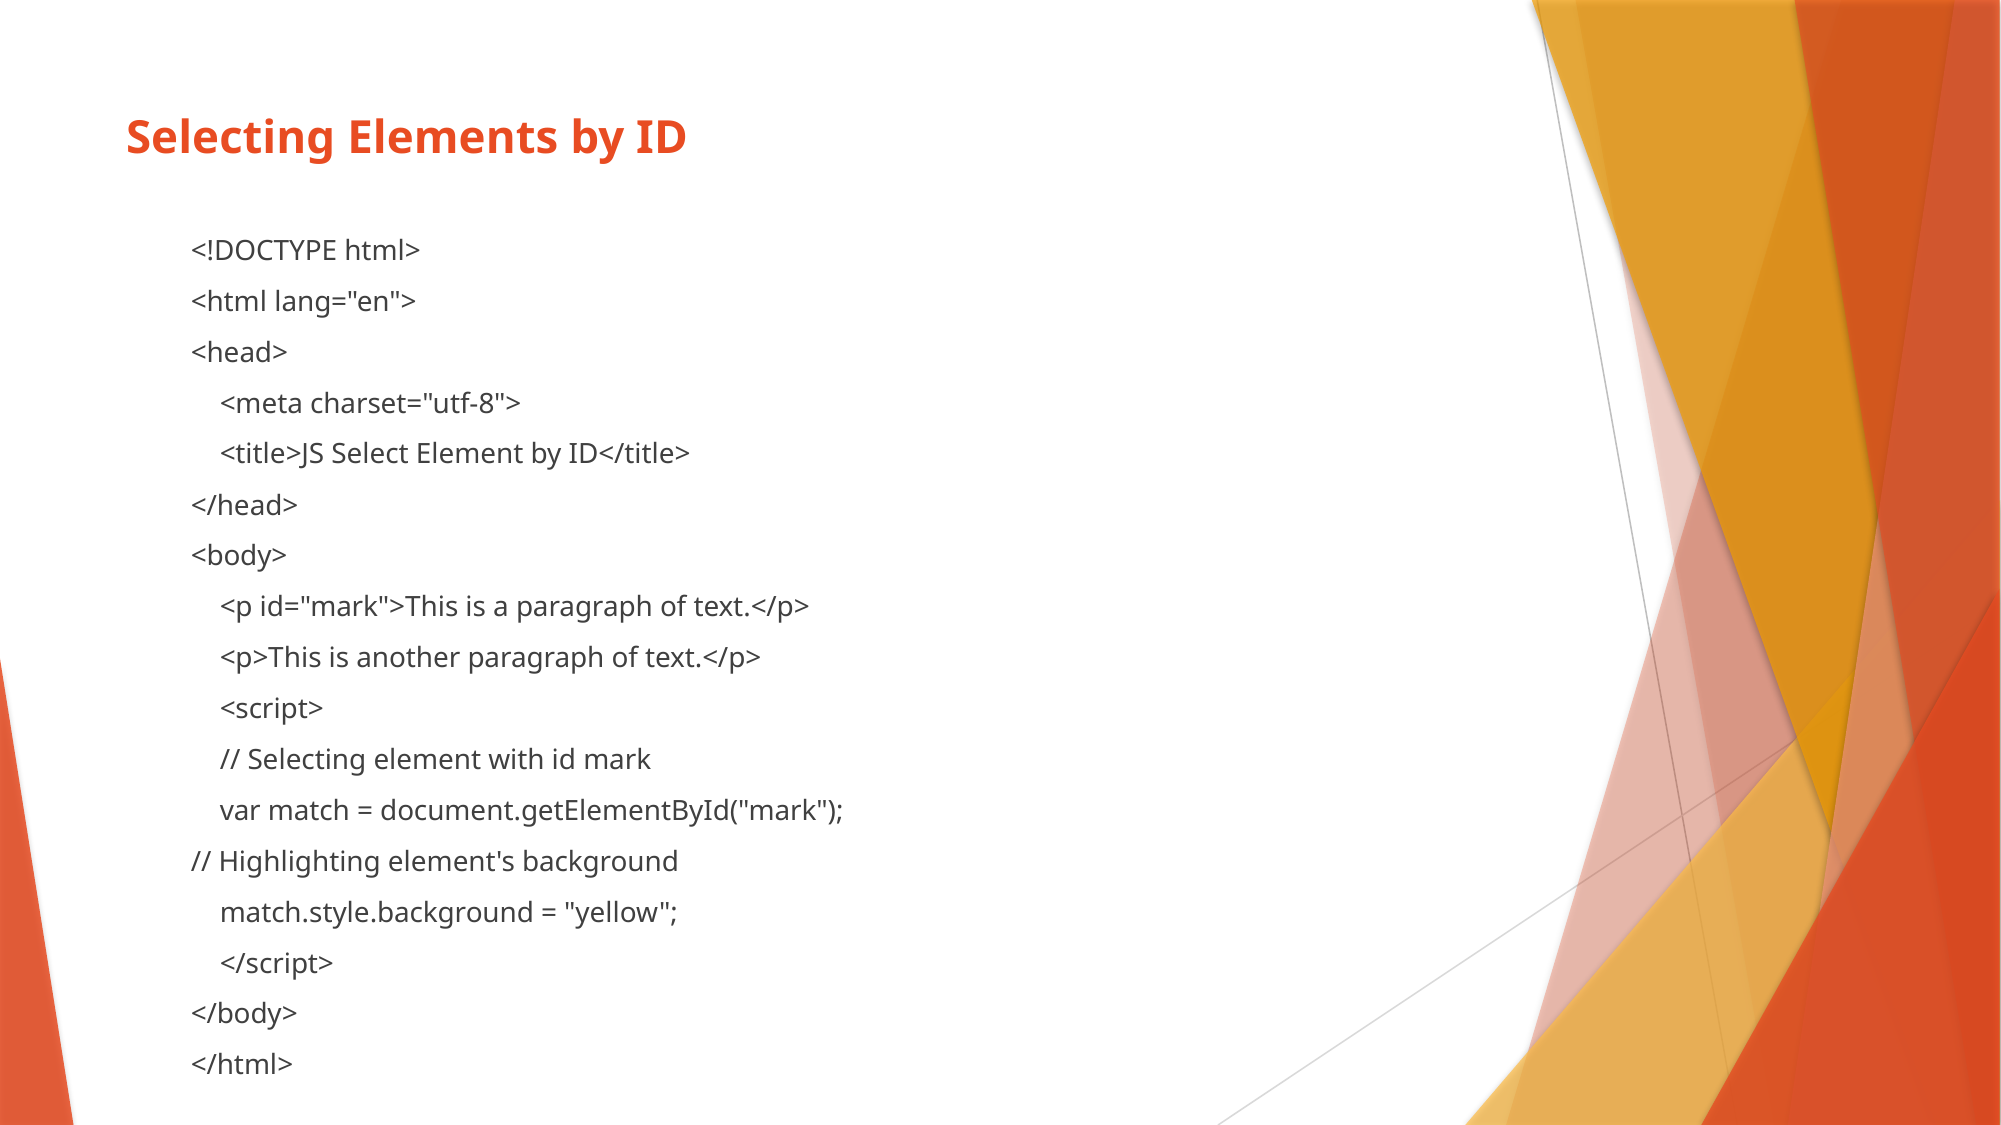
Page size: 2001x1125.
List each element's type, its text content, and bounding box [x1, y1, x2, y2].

list <!DOCTYPE html> <html lang="en"> <head> <meta charset="utf-8"> <title>JS Select Element by ID</title> </head> <body> <p id="mark">This is a paragraph of text.</p> <p>This is another paragraph of text.</p> <script> // Selecting element with id mark var match = document.getElementById("mark"); // Highlighting element's background match.style.background = "yellow"; </script> </body> </html> [111, 224, 1269, 1094]
title Selecting Elements by ID [111, 99, 1522, 225]
